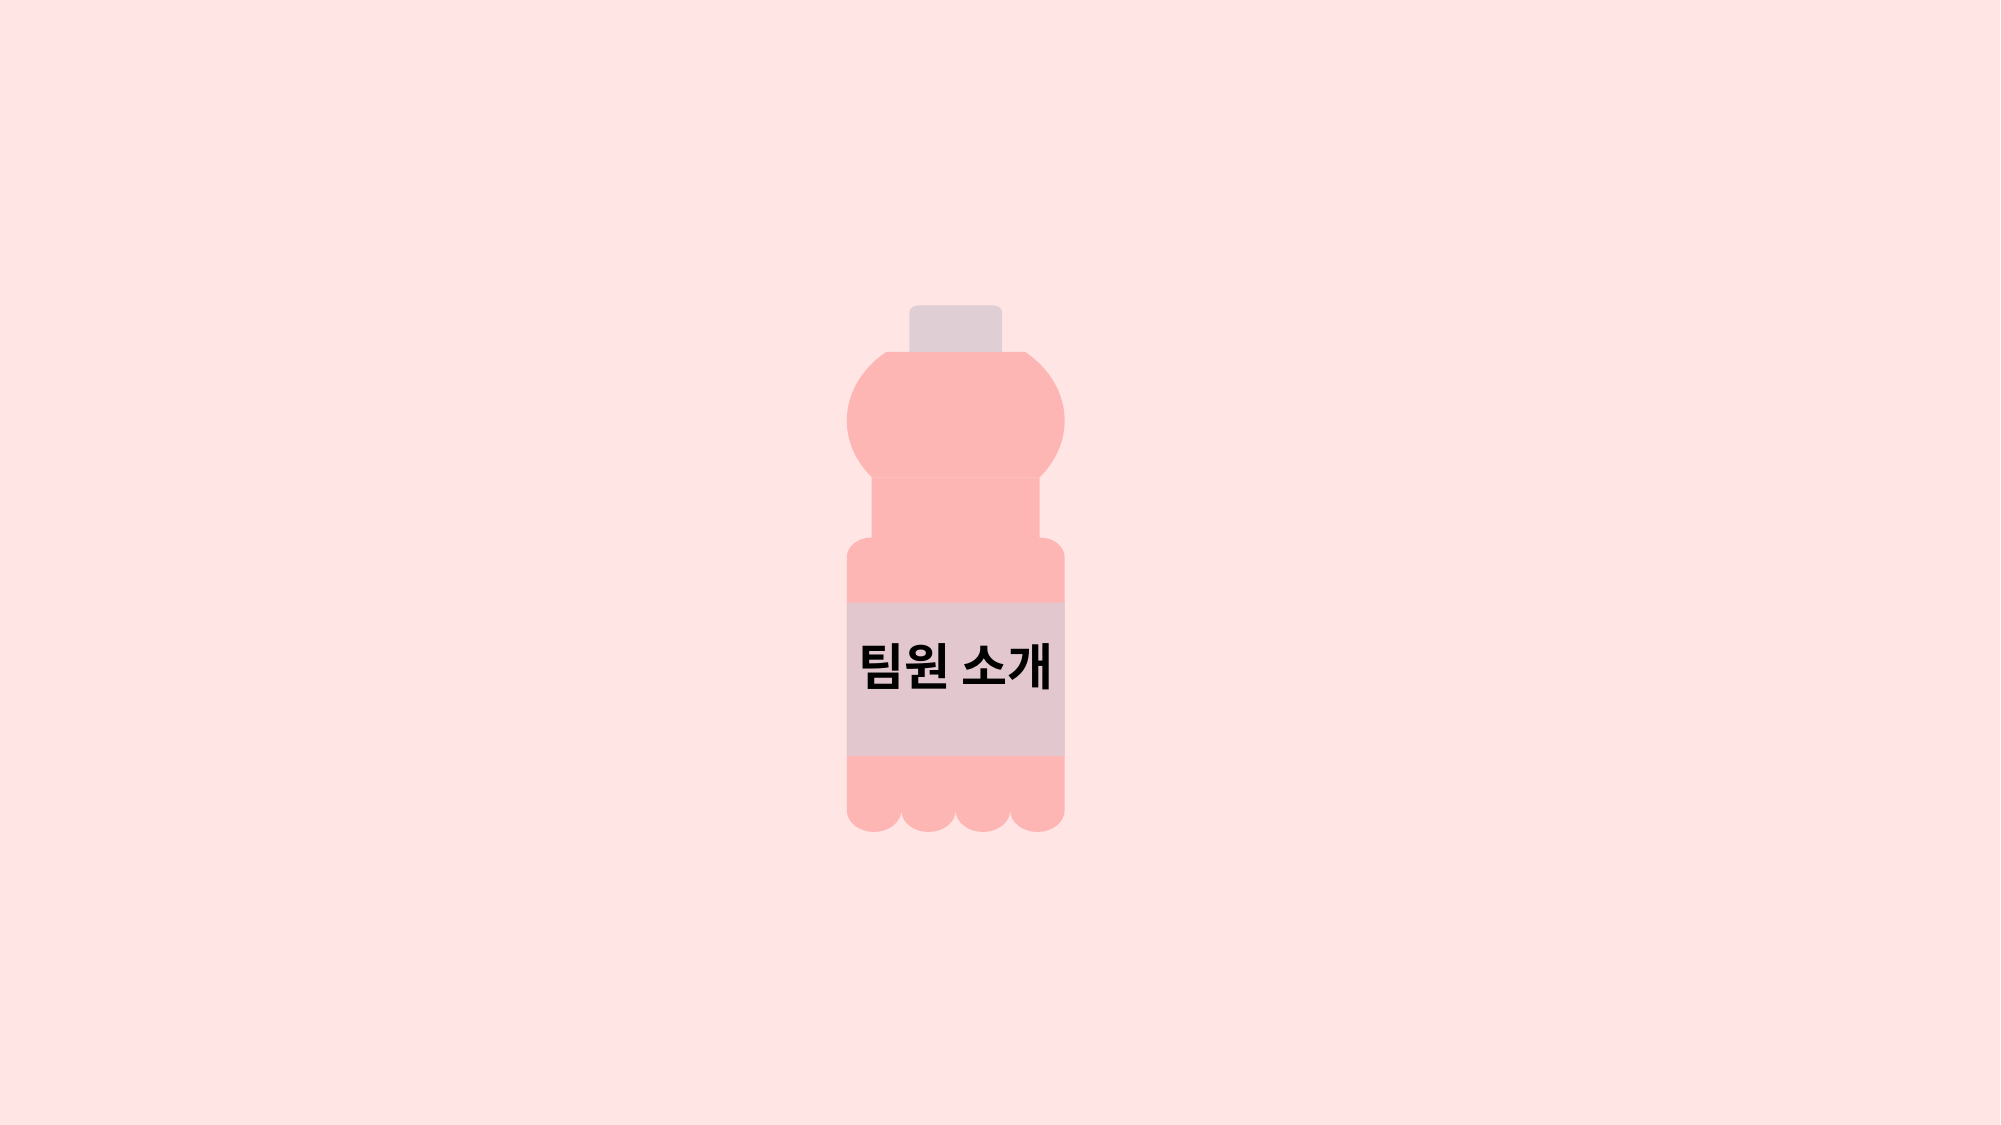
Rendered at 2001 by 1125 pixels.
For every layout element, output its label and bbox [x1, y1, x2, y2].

text_box [846, 305, 1065, 833]
